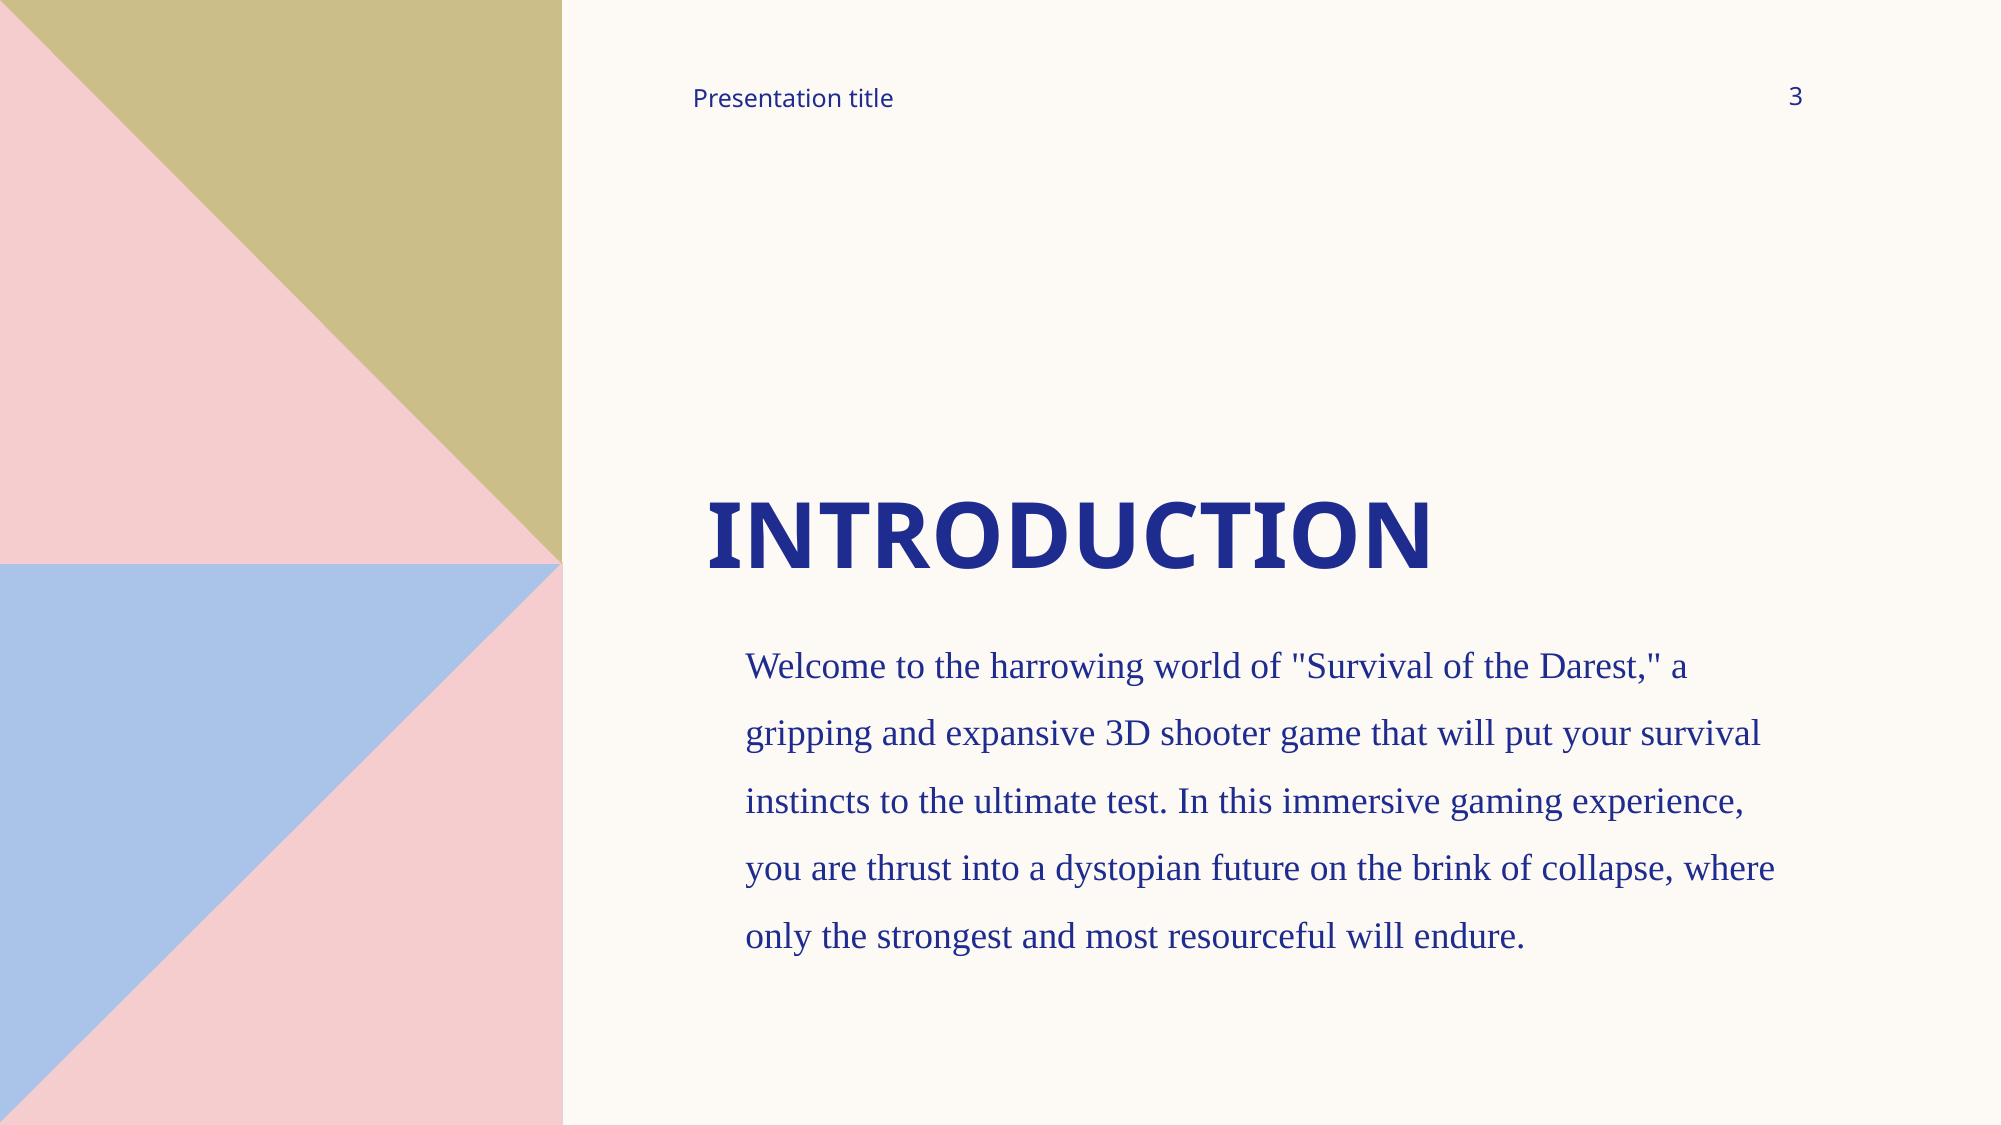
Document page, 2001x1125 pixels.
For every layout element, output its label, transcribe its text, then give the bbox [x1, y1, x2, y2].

slide_number 3 [1641, 77, 1803, 118]
title introduction [692, 133, 1804, 595]
list Welcome to the harrowing world of "Survival of the Darest," a gripping and expansive 3D shooter game that will put your survival instincts to the ultimate test. In this immersive gaming experience, you are thrust into a dystopian future on the brink of collapse, where only the strongest and most resourceful will endure. [693, 610, 1803, 1013]
footer Presentation title [693, 75, 1218, 120]
